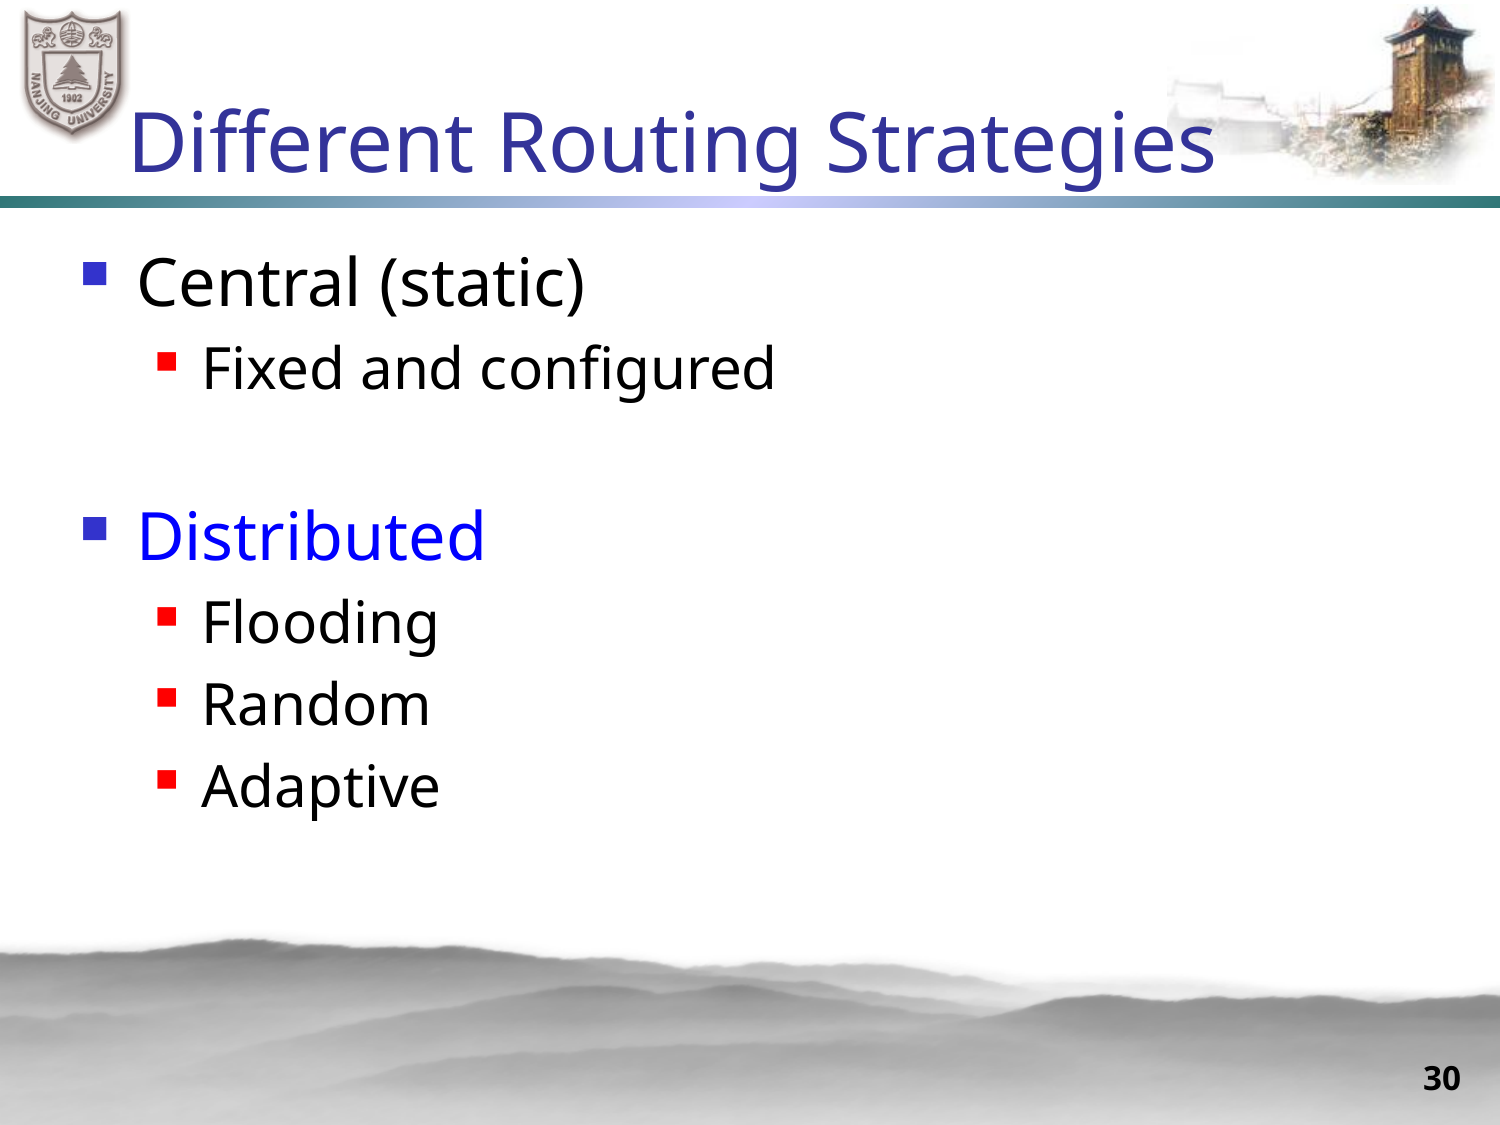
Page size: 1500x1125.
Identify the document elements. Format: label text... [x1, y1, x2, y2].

slide_number 30 [1163, 1034, 1477, 1111]
title Different Routing Strategies [111, 54, 1500, 197]
picture [1167, 4, 1495, 54]
picture [0, 928, 1500, 1125]
list Central (static) Fixed and configured Distributed Flooding Random Adaptive [64, 231, 1471, 1036]
picture [0, 0, 144, 144]
